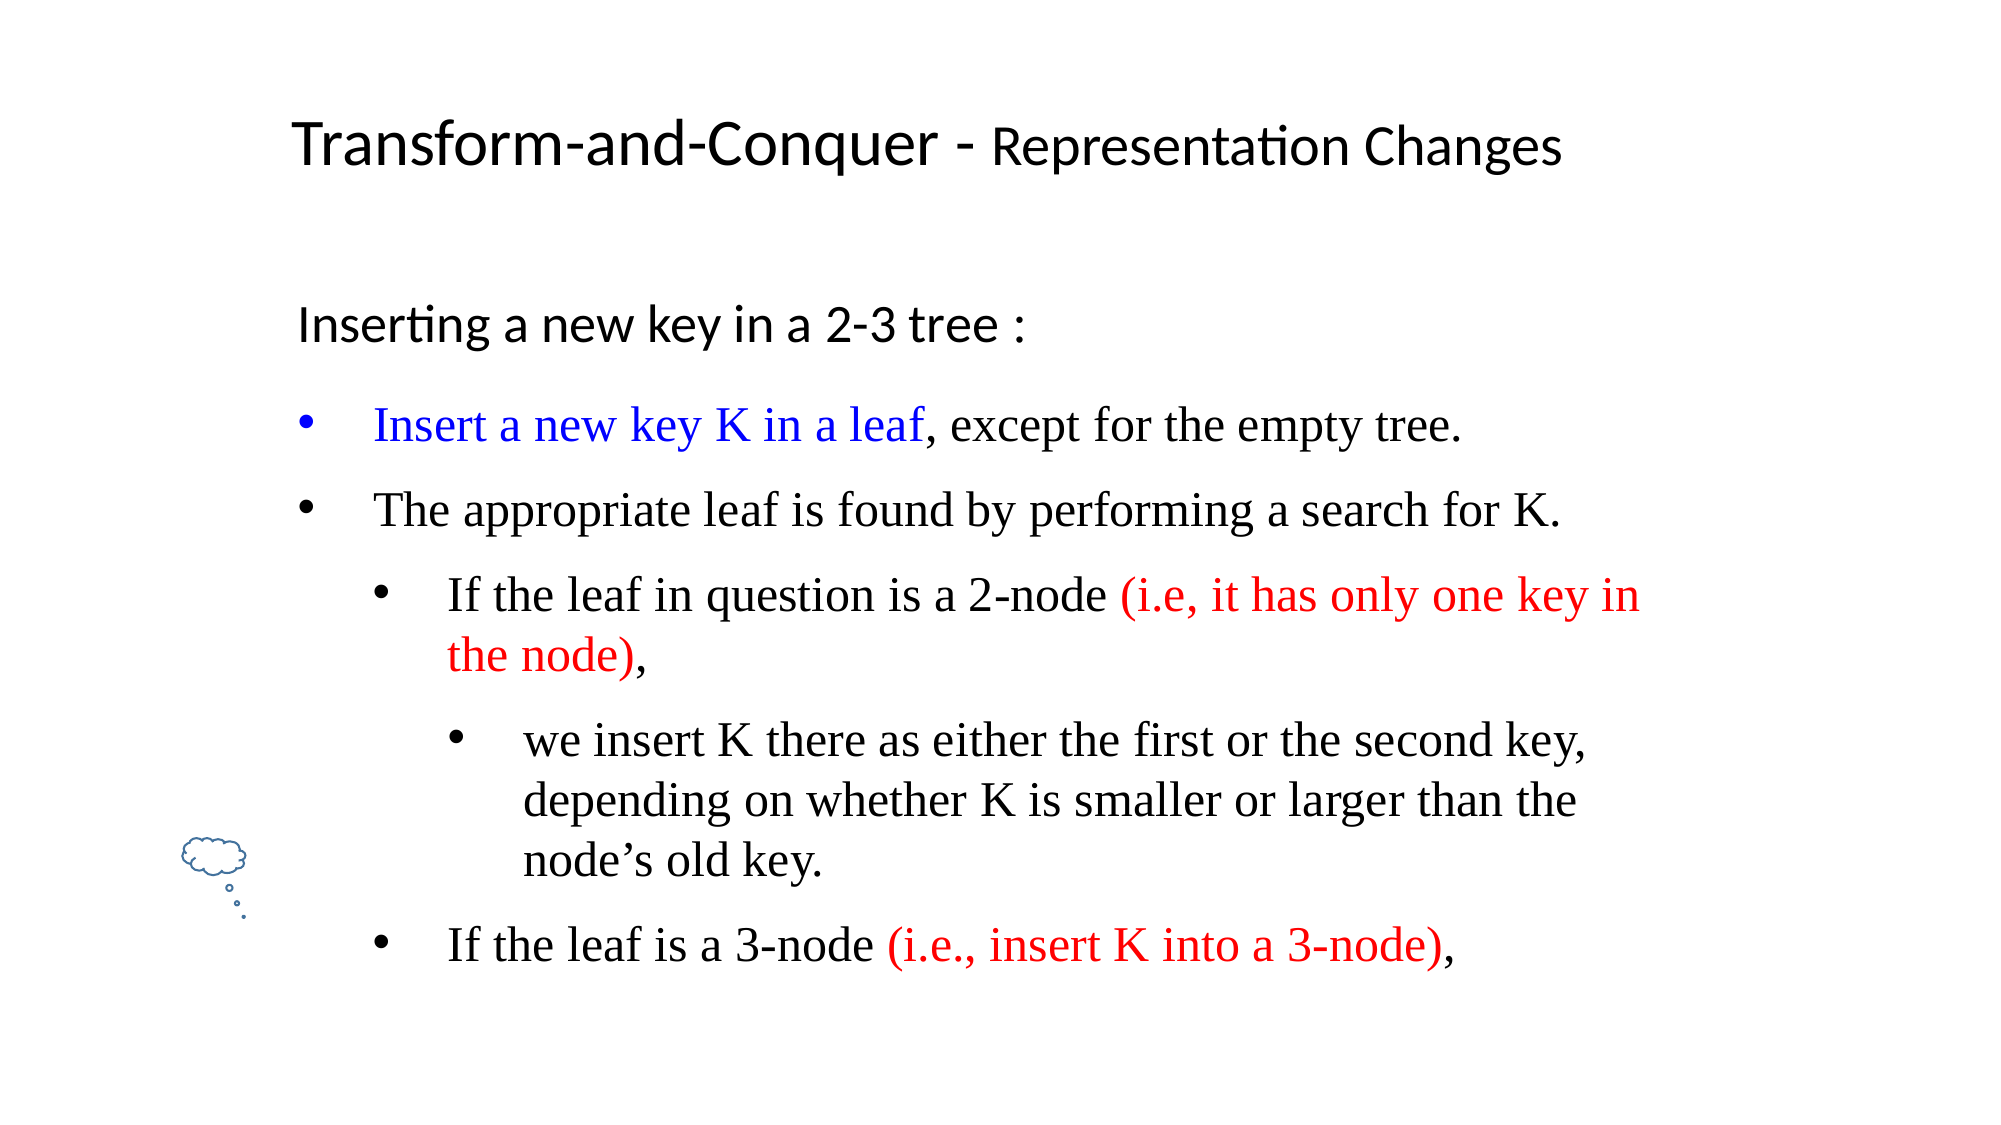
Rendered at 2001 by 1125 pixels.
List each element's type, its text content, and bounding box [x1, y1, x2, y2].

text_box Inserting a new key in a 2-3 tree : Insert a new key K in a leaf, except for the empty tree. The appropriate leaf is found by performing a search for K. If the leaf in question is a 2-node (i.e, it has only one key in the node), we insert K there as either the first or the second key, depending on whether K is smaller or larger than the node’s old key. If the leaf is a 3-node (i.e., insert K into a 3-node), [282, 281, 1675, 979]
text_box Transform-and-Conquer - Representation Changes [276, 91, 1605, 187]
text_box [233, 900, 241, 907]
text_box [225, 883, 234, 893]
text_box [181, 837, 247, 877]
